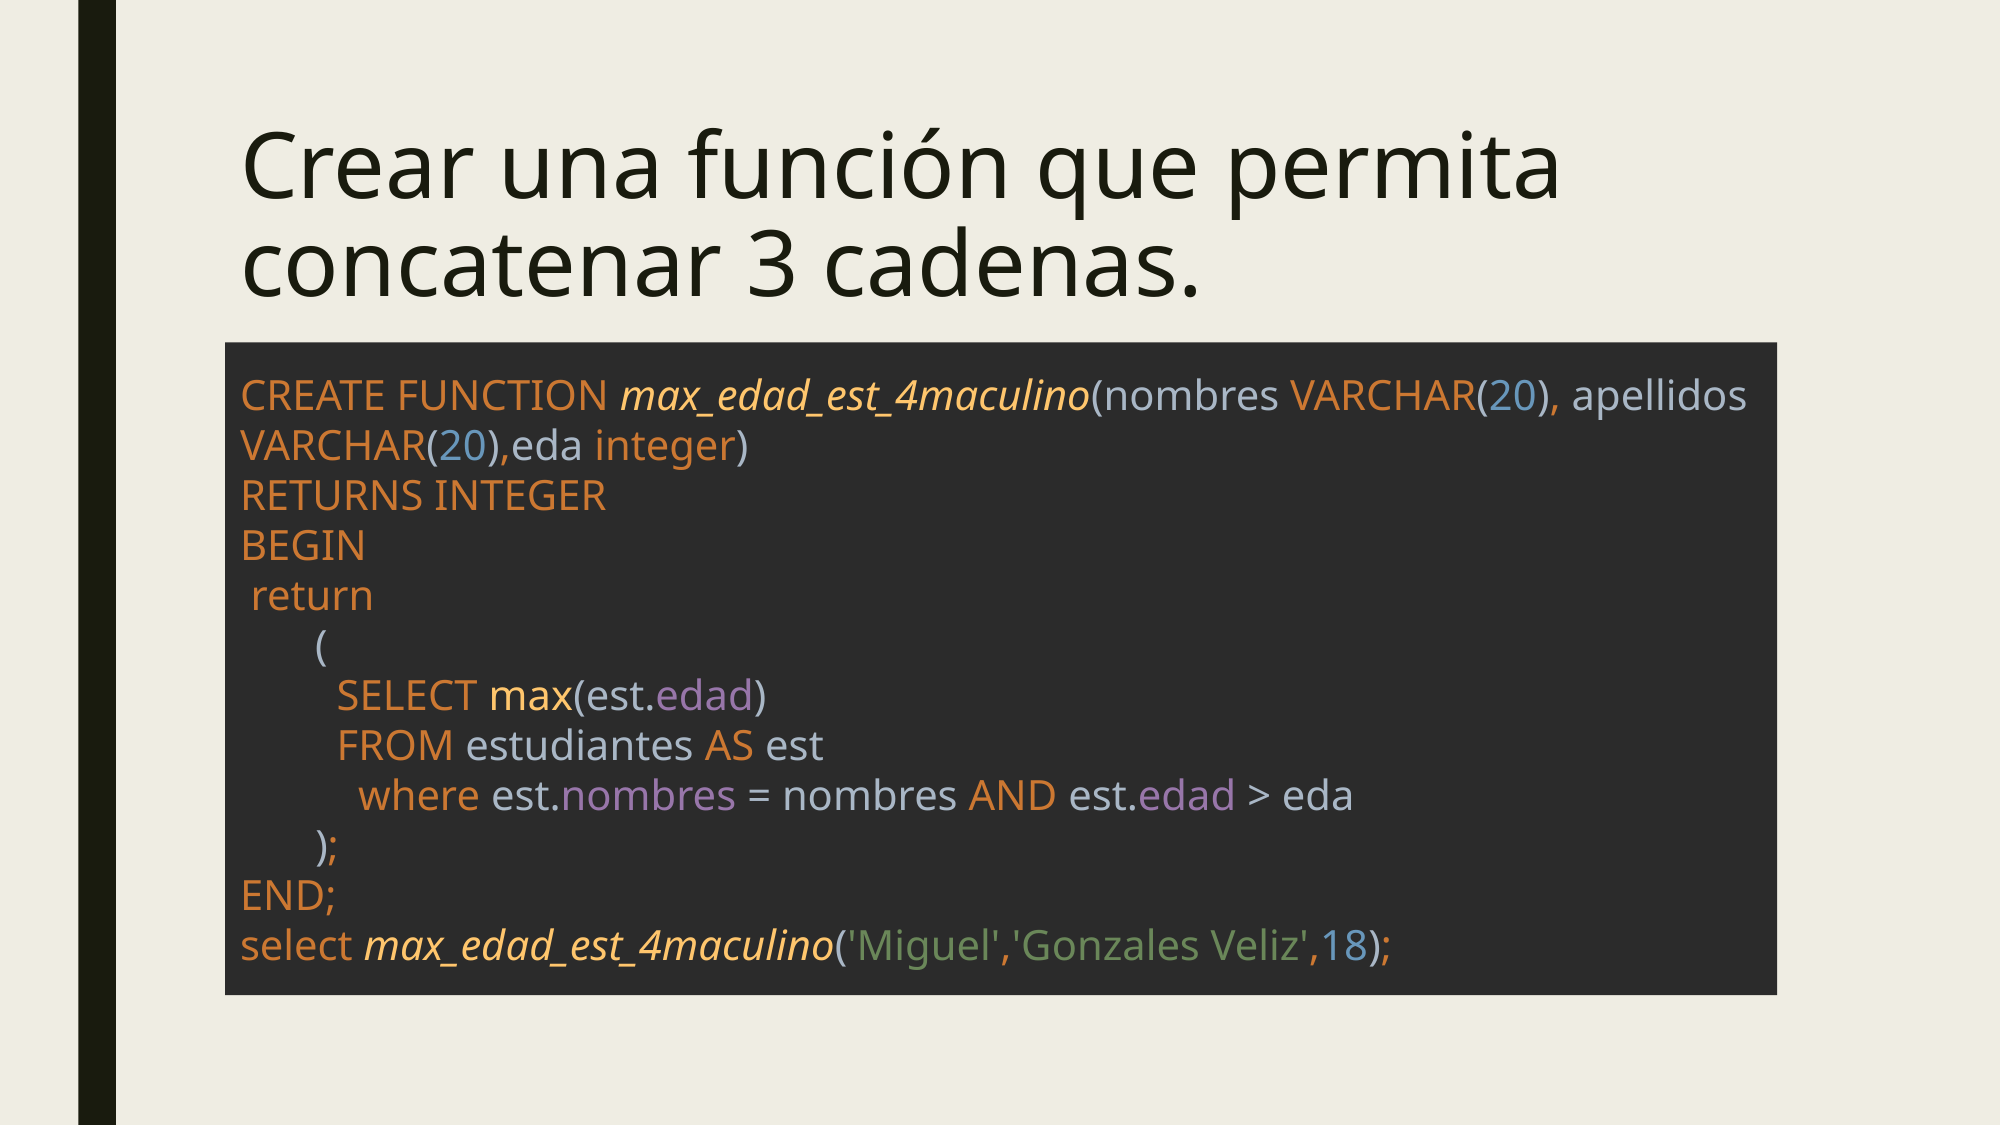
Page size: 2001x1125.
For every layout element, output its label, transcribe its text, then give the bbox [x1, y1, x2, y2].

list CREATE FUNCTION max_edad_est_4maculino(nombres VARCHAR(20), apellidos VARCHAR(20),eda integer) RETURNS INTEGER BEGIN return ( SELECT max(est.edad) FROM estudiantes AS est where est.nombres = nombres AND est.edad > eda ); END; select max_edad_est_4maculino('Miguel','Gonzales Veliz',18); [225, 342, 1778, 996]
title Crear una función que permita concatenar 3 cadenas. [225, 112, 1800, 357]
